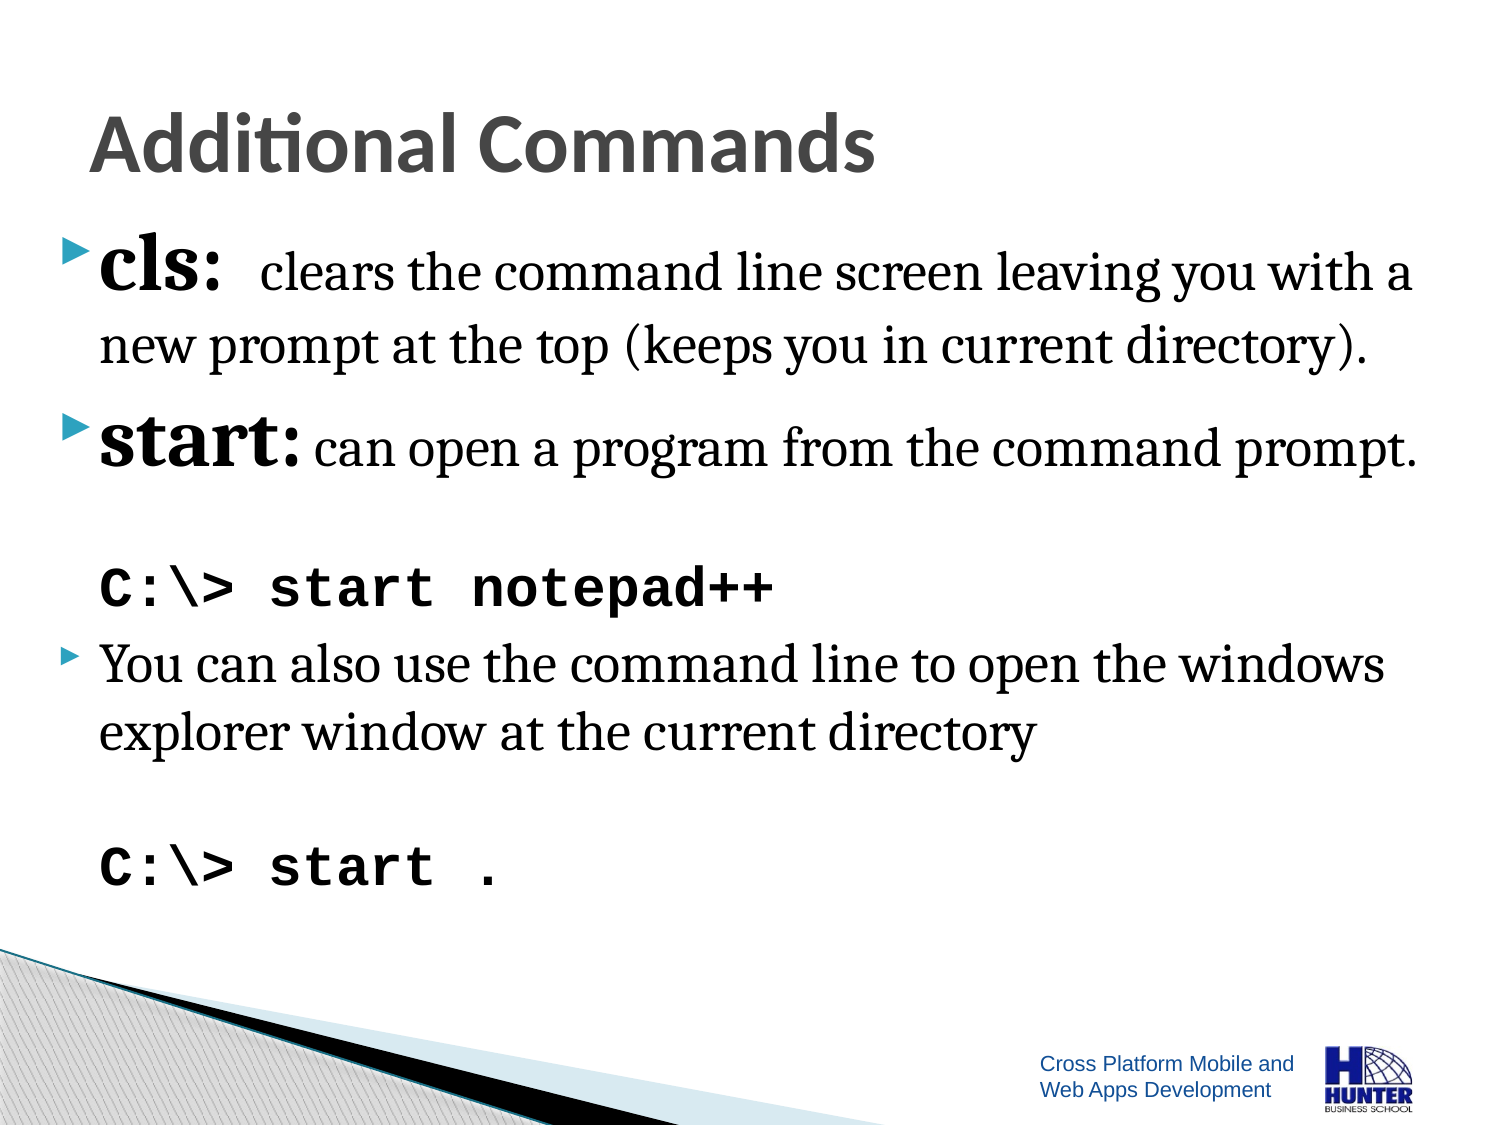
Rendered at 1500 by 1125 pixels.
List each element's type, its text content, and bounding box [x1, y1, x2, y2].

picture [1325, 1050, 1413, 1113]
list cls: clears the command line screen leaving you with a new prompt at the top (keeps you in current directory). start: can open a program from the command prompt. C:\> start notepad++ You can also use the command line to open the windows explorer window at the current directory C:\> start . [24, 200, 1488, 1050]
title Additional Commands [75, 45, 1425, 233]
